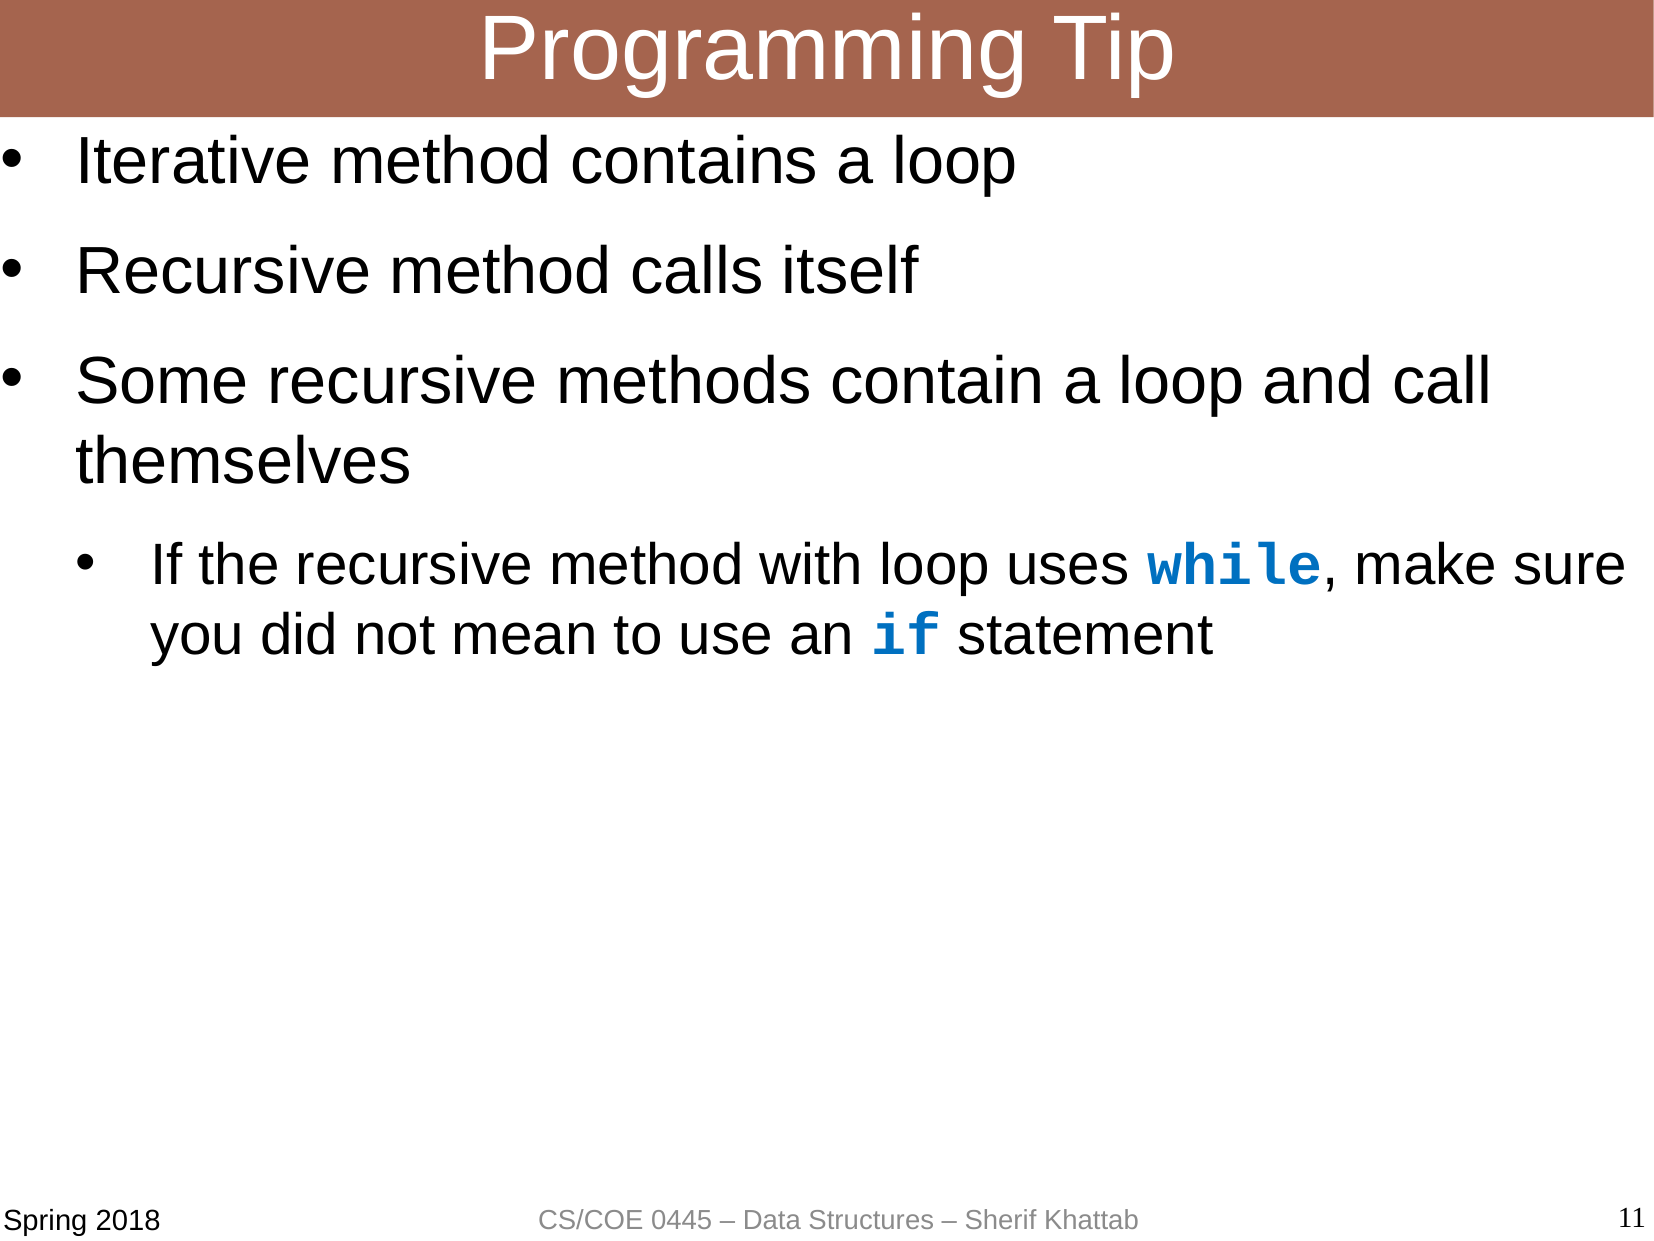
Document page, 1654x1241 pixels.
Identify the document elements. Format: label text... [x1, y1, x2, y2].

footer CS/COE 0445 – Data Structures – Sherif Khattab [460, 1201, 1217, 1241]
slide_number 11 [1265, 1200, 1647, 1241]
title Programming Tip [0, 0, 1654, 117]
list Iterative method contains a loop Recursive method calls itself Some recursive methods contain a loop and call themselves If the recursive method with loop uses while, make sure you did not mean to use an if statement [0, 117, 1654, 1195]
slide_number Spring 2018 [2, 1206, 384, 1241]
